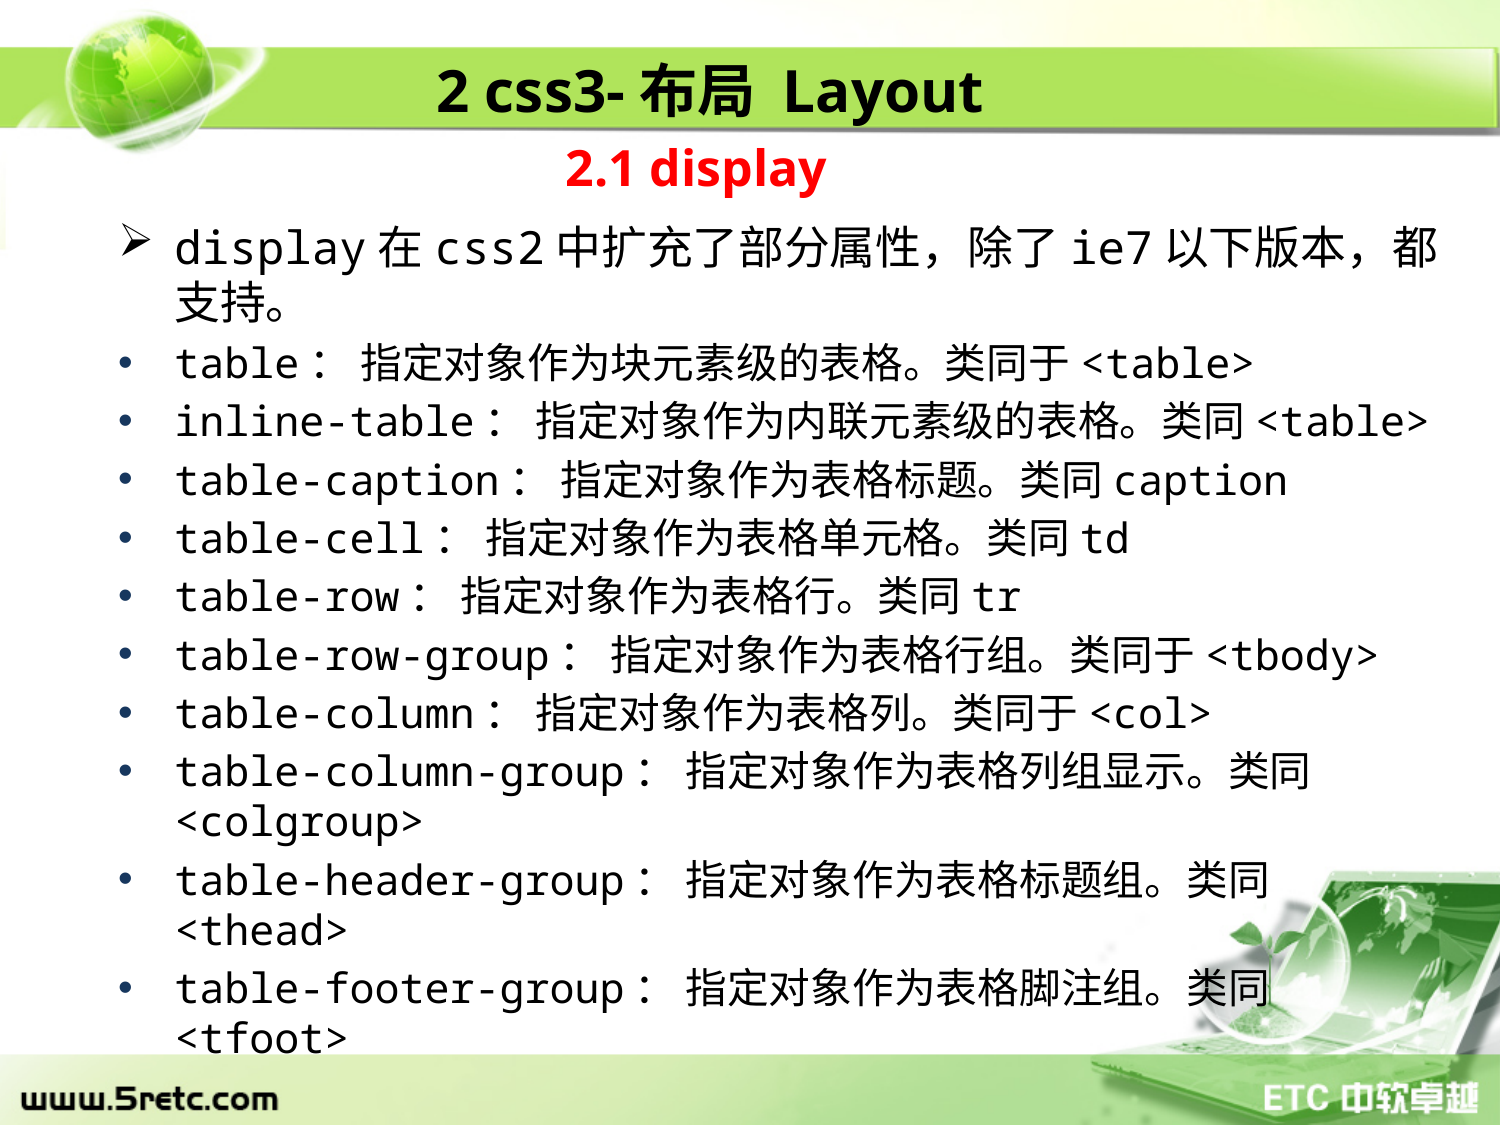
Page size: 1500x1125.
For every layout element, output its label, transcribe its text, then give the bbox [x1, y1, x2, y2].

list display在css2中扩充了部分属性，除了ie7以下版本，都支持。 table： 指定对象作为块元素级的表格。类同于<table> inline-table： 指定对象作为内联元素级的表格。类同<table> table-caption： 指定对象作为表格标题。类同caption table-cell： 指定对象作为表格单元格。类同td table-row： 指定对象作为表格行。类同tr table-row-group： 指定对象作为表格行组。类同于<tbody> table-column： 指定对象作为表格列。类同于<col> table-column-group： 指定对象作为表格列组显示。类同<colgroup> table-header-group： 指定对象作为表格标题组。类同<thead> table-footer-group： 指定对象作为表格脚注组。类同<tfoot> [103, 210, 1454, 1020]
text_box 2.1 display [550, 128, 1172, 204]
picture [0, 0, 1500, 1125]
text_box 2 css3-布局 Layout [421, 46, 1043, 202]
